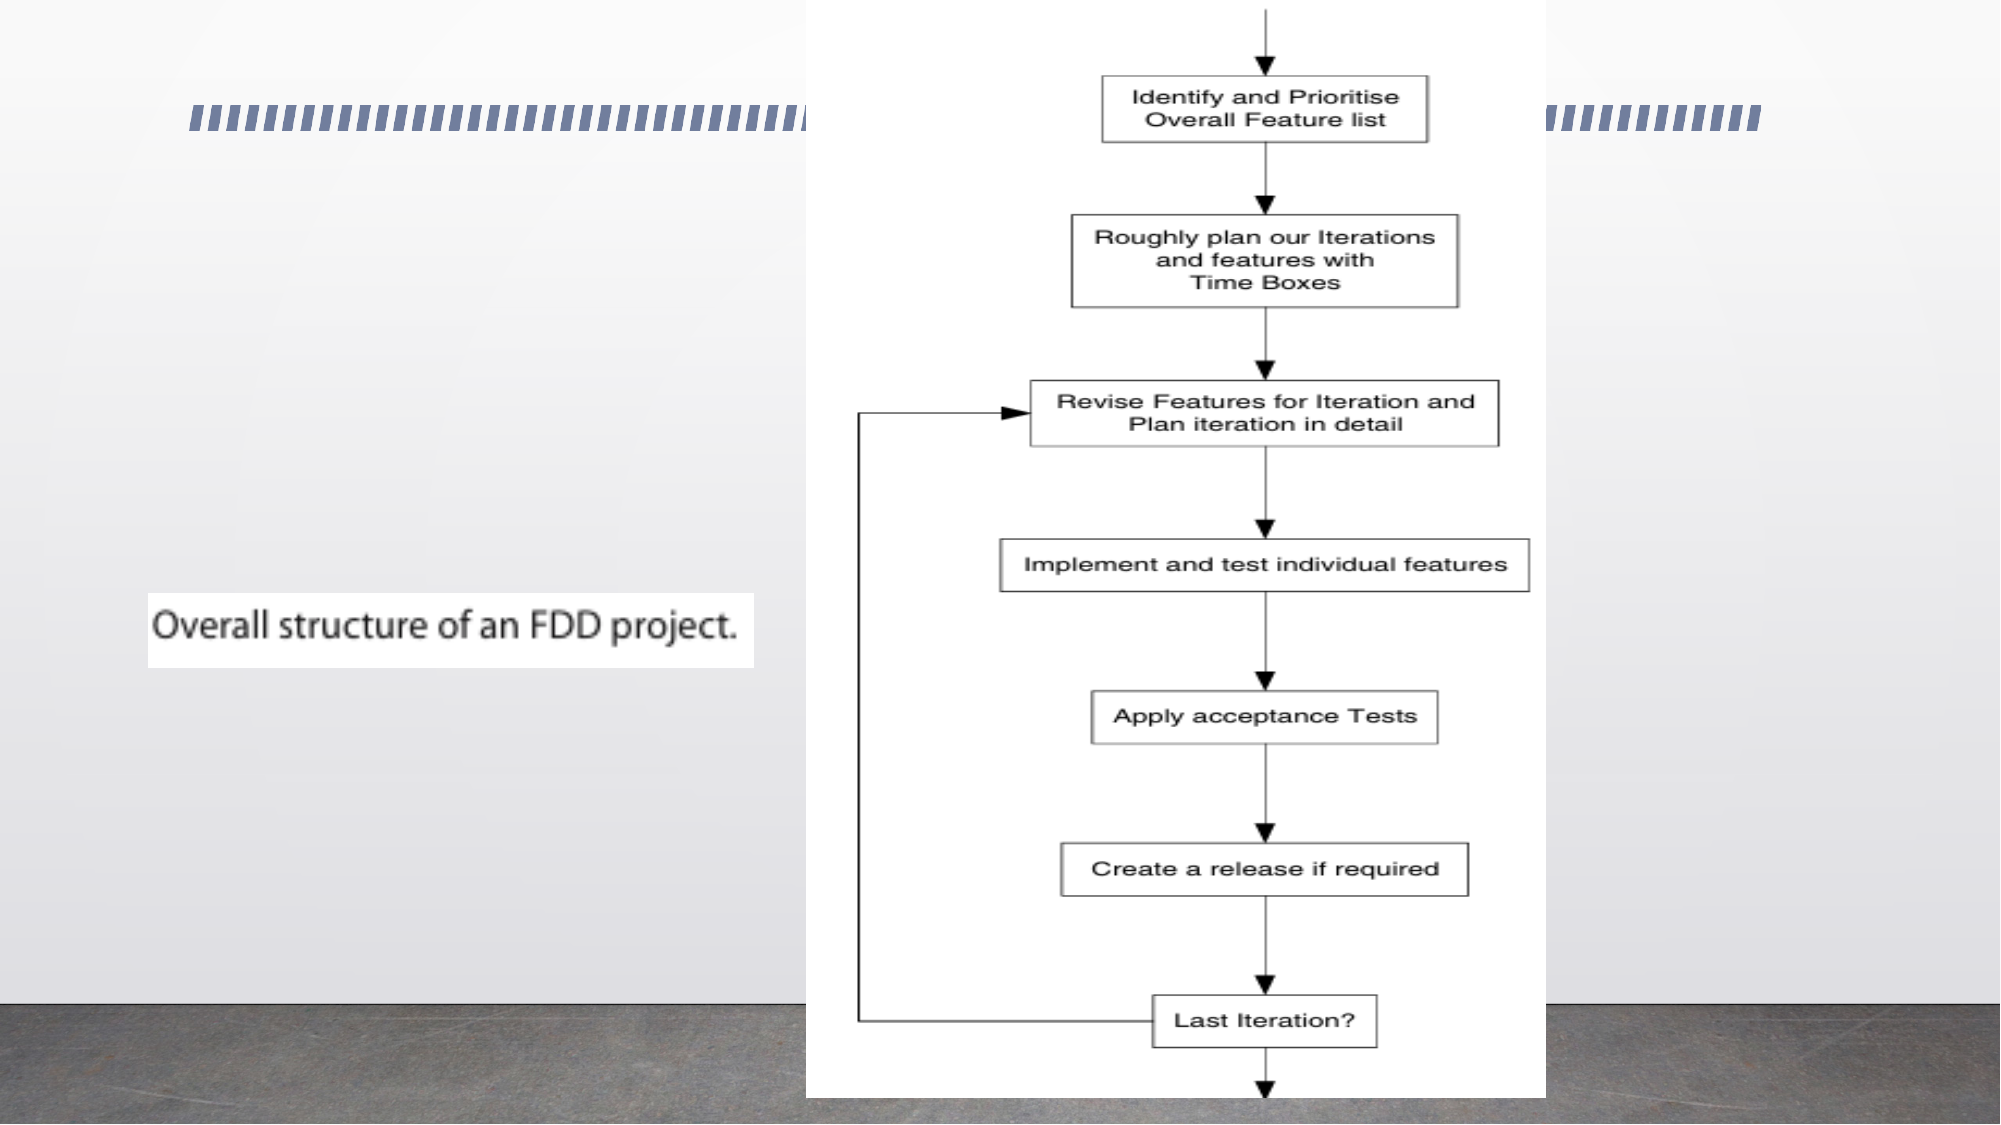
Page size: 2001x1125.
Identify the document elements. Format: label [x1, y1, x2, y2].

list [806, 0, 1546, 1098]
picture [0, 1004, 2000, 1124]
picture [148, 593, 754, 668]
